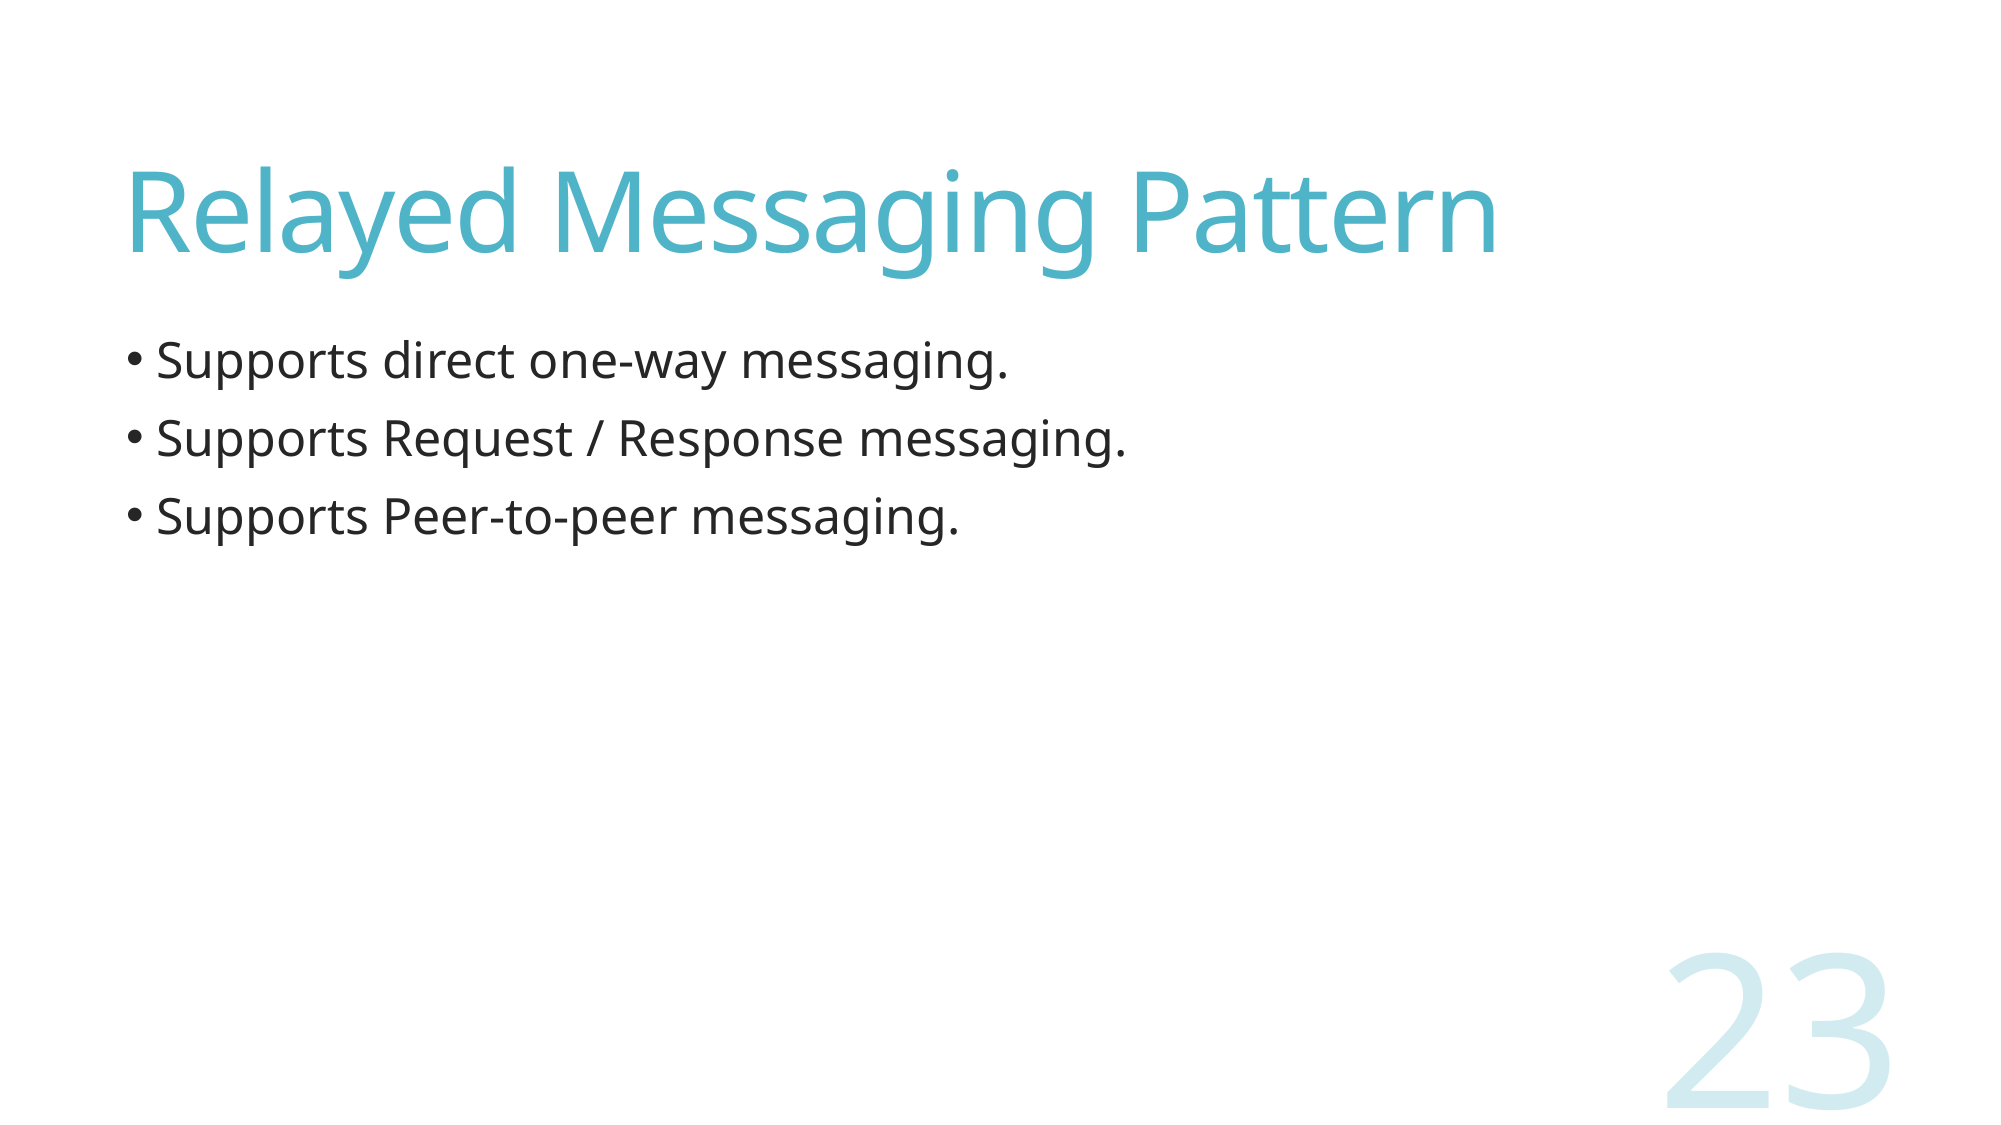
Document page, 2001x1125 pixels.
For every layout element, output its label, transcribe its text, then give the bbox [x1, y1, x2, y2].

title Relayed Messaging Pattern [107, 81, 1875, 354]
slide_number 23 [1437, 963, 1918, 1125]
list Supports direct one-way messaging. Supports Request / Response messaging. Supports Peer-to-peer messaging. [111, 329, 1876, 948]
